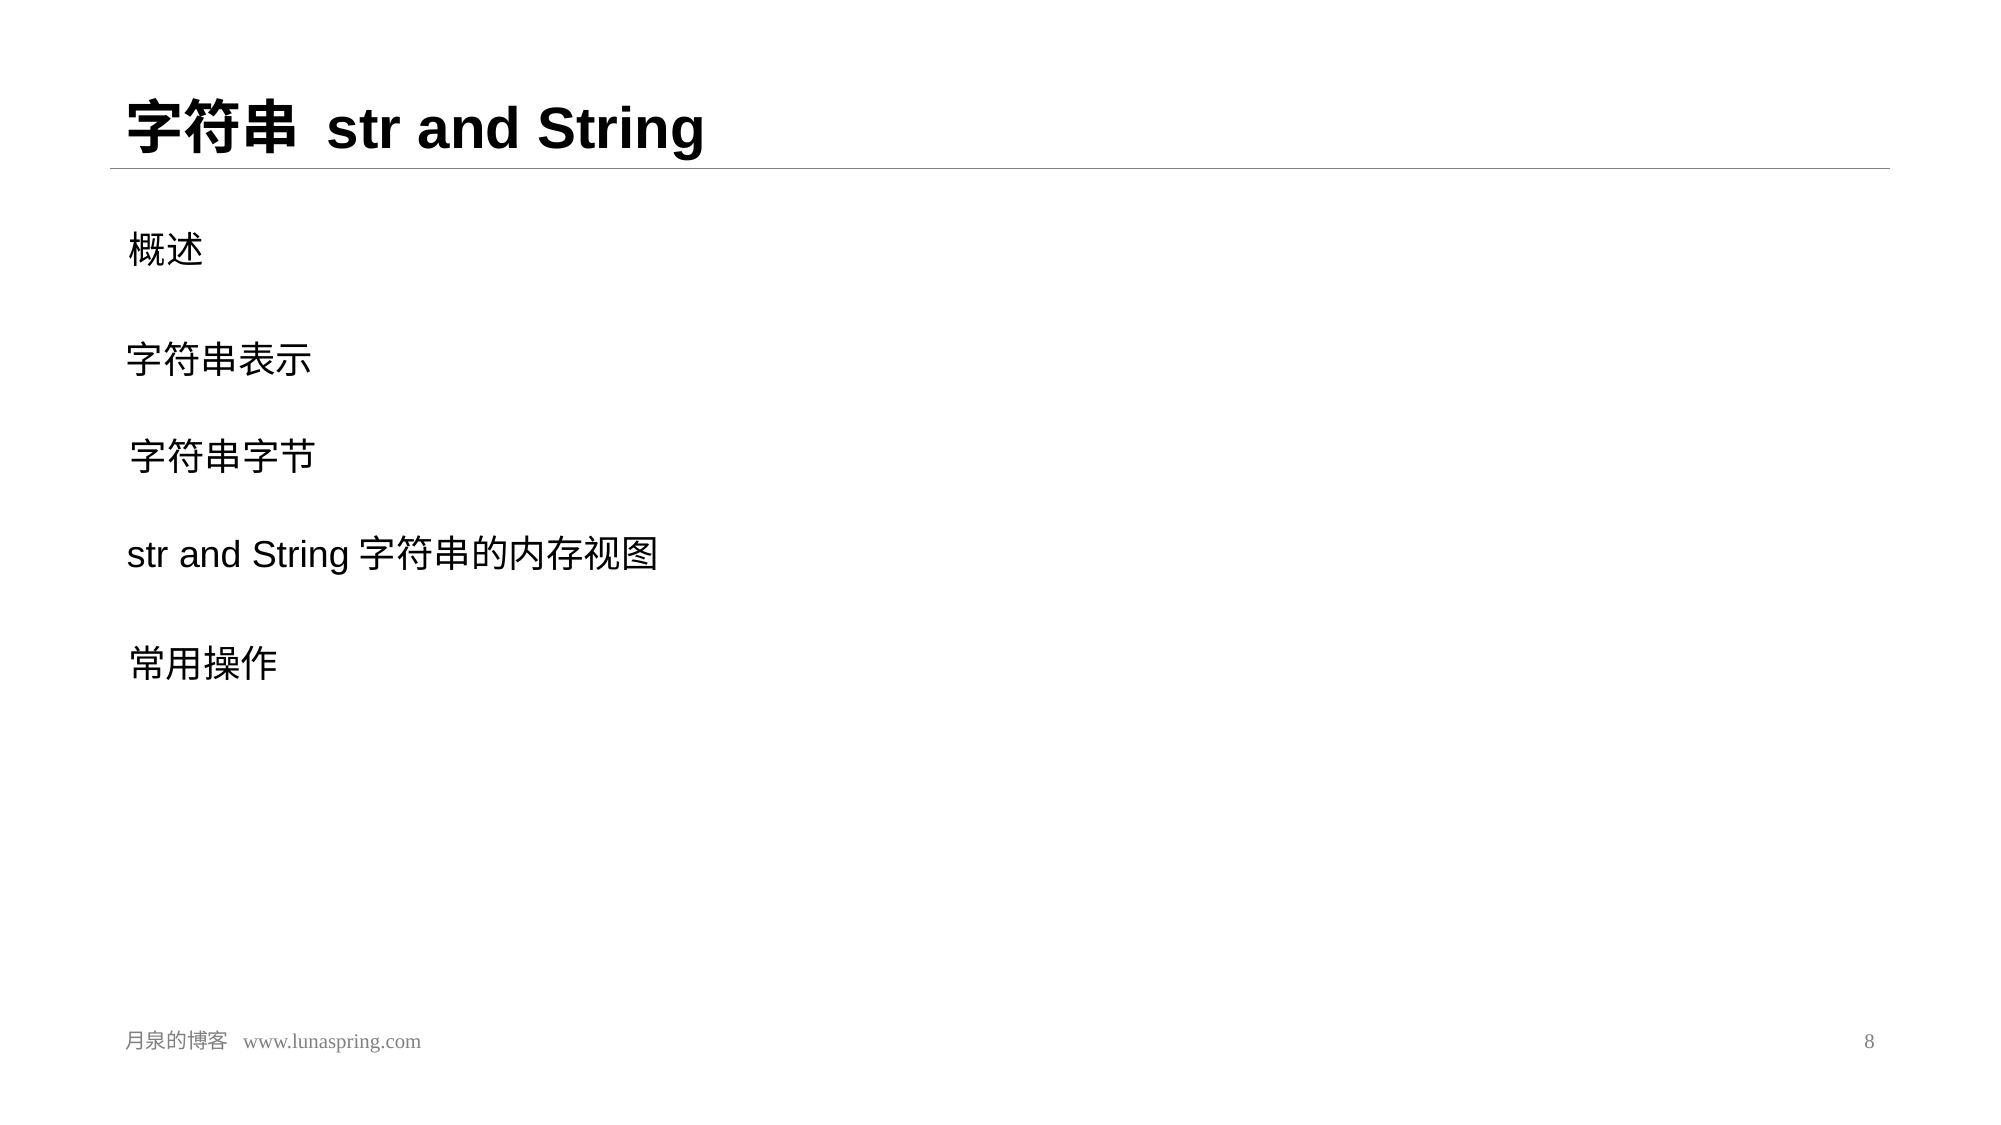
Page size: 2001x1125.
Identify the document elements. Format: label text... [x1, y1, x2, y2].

footer 月泉的博客 www.lunaspring.com [109, 1023, 790, 1058]
text_box 概述 [114, 218, 219, 279]
text_box str and String字符串的内存视图 [112, 522, 674, 582]
text_box 字符串表示 [111, 328, 329, 389]
title 字符串 str and String [109, 0, 1890, 169]
text_box 常用操作 [113, 632, 656, 693]
slide_number 8 [1412, 1023, 1890, 1058]
text_box 字符串字节 [114, 425, 333, 486]
